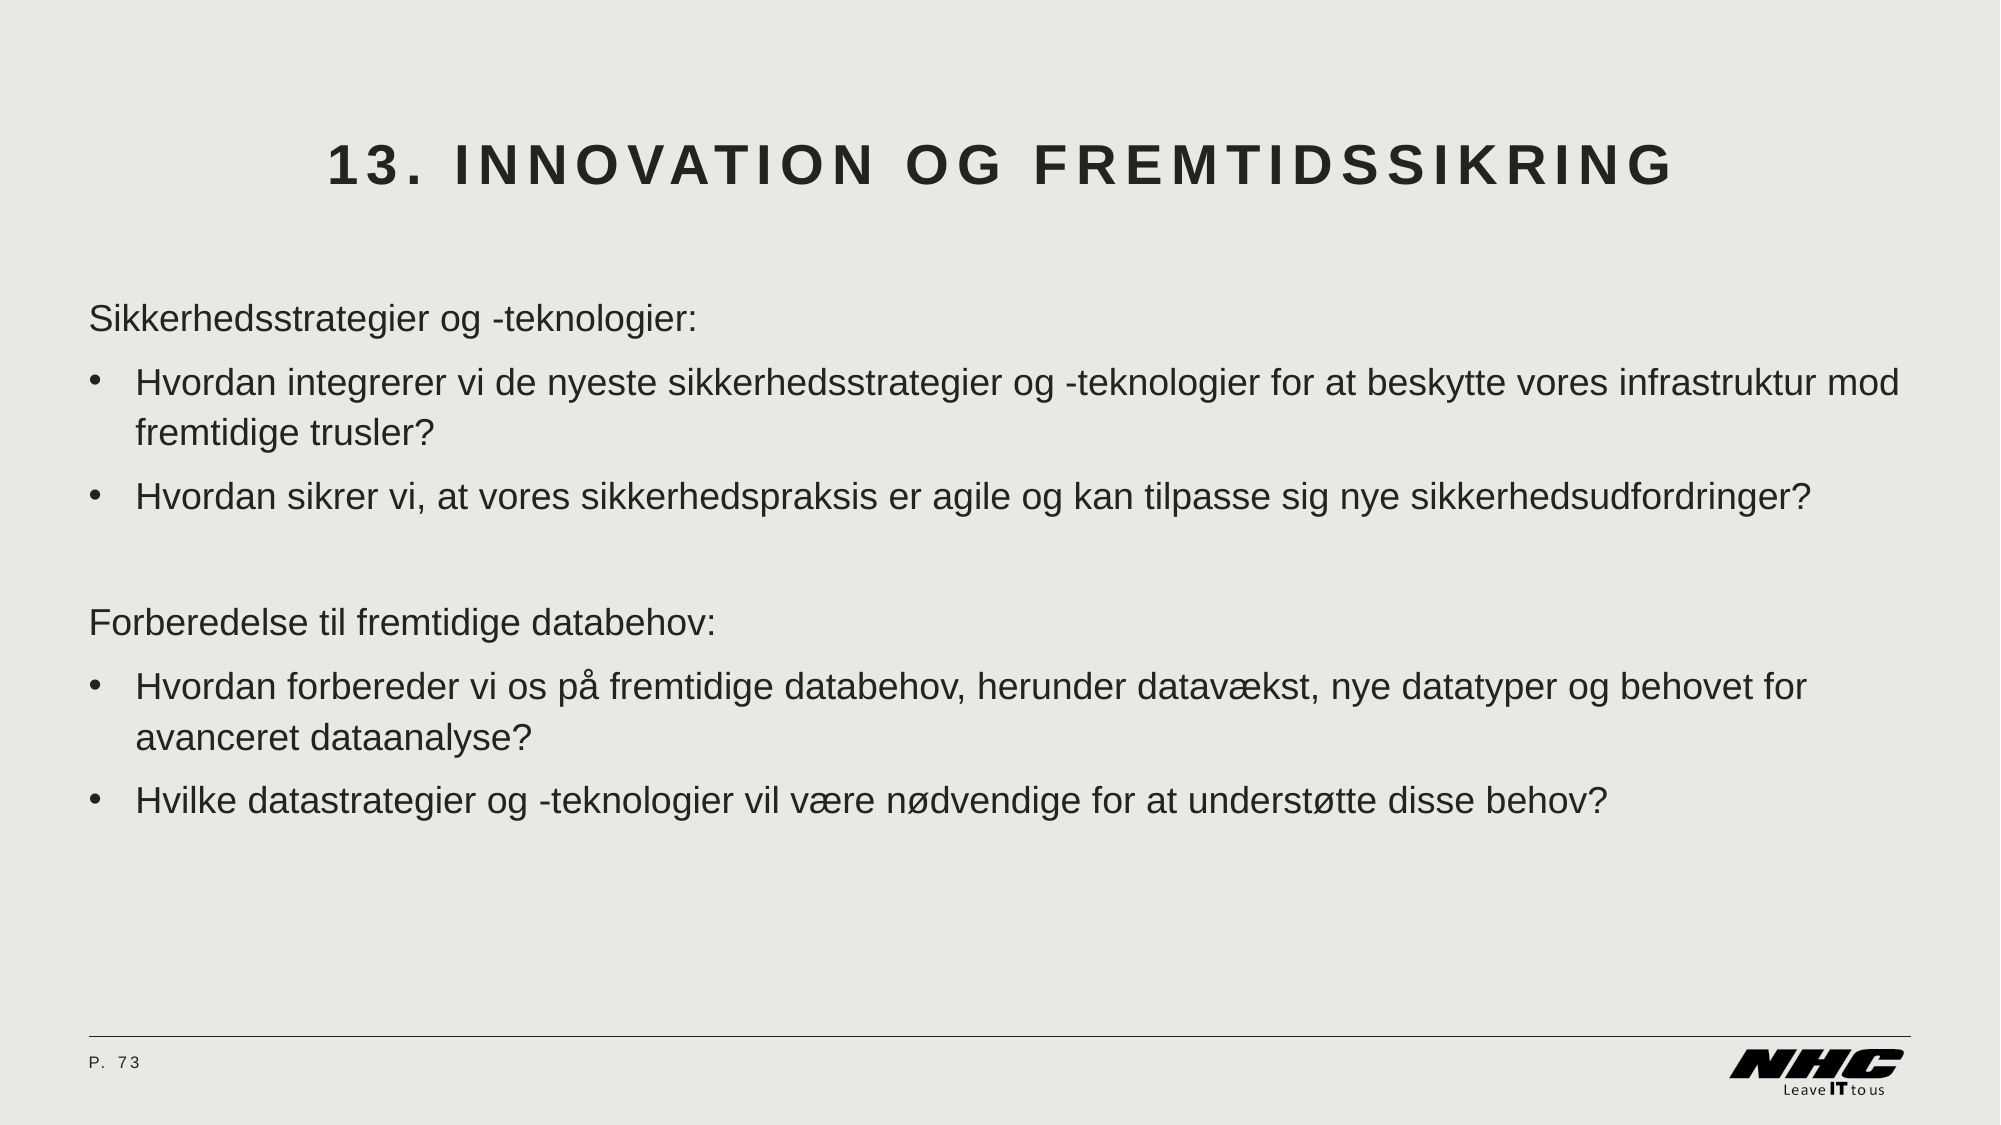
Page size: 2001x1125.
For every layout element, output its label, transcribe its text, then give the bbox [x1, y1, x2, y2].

slide_number P. 73 [88, 1053, 163, 1095]
picture [1729, 1049, 1904, 1095]
list Sikkerhedsstrategier og -teknologier: Hvordan integrerer vi de nyeste sikkerhedsstrategier og -teknologier for at beskytte vores infrastruktur mod fremtidige trusler? Hvordan sikrer vi, at vores sikkerhedspraksis er agile og kan tilpasse sig nye sikkerhedsudfordringer? Forberedelse til fremtidige databehov: Hvordan forbereder vi os på fremtidige databehov, herunder datavækst, nye datatyper og behovet for avanceret dataanalyse? Hvilke datastrategier og -teknologier vil være nødvendige for at understøtte disse behov? [88, 288, 1911, 974]
title 13. Innovation og fremtidssikring [88, 124, 1911, 267]
